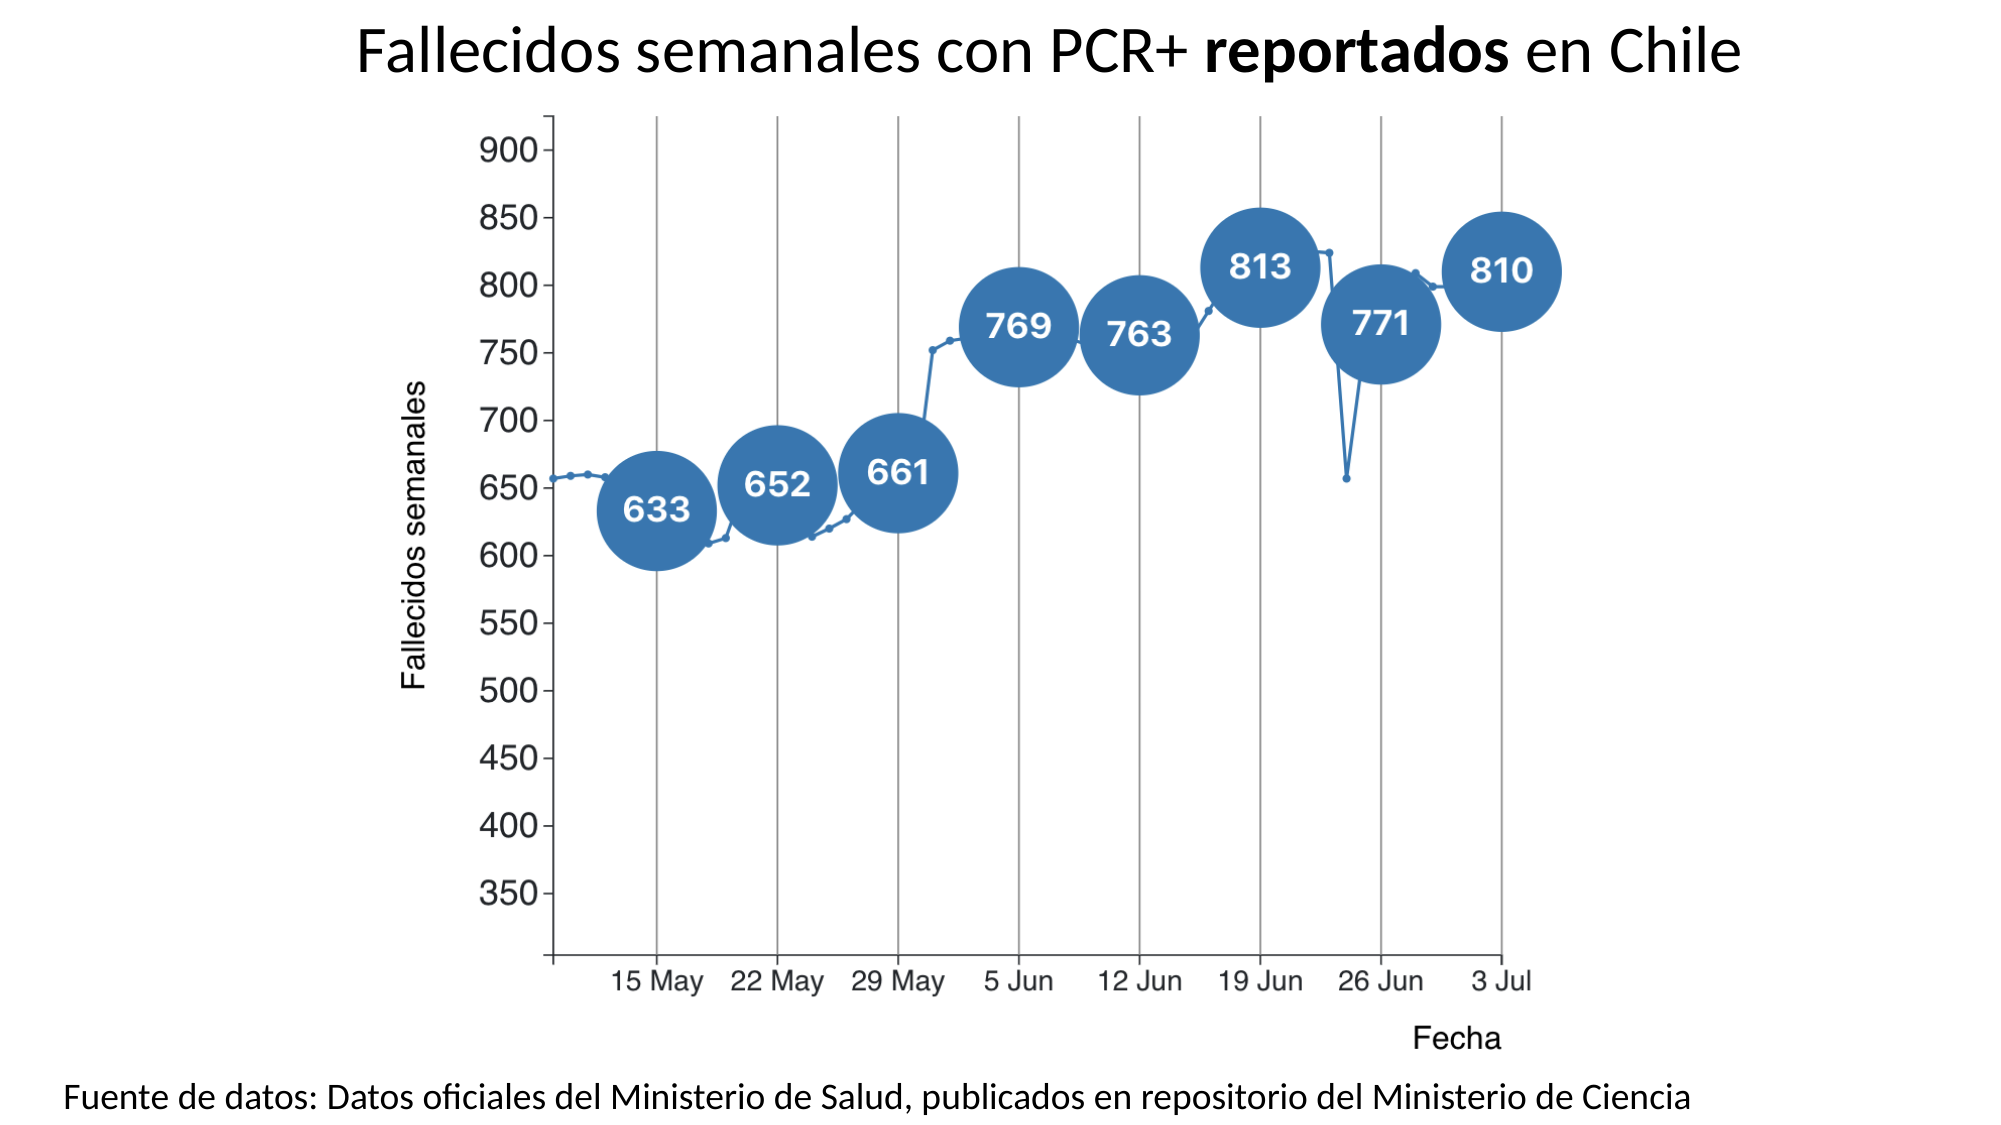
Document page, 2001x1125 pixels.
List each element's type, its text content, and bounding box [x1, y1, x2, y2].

picture [384, 94, 1574, 1066]
text_box Fallecidos semanales con PCR+ reportados en Chile [342, 0, 1774, 93]
